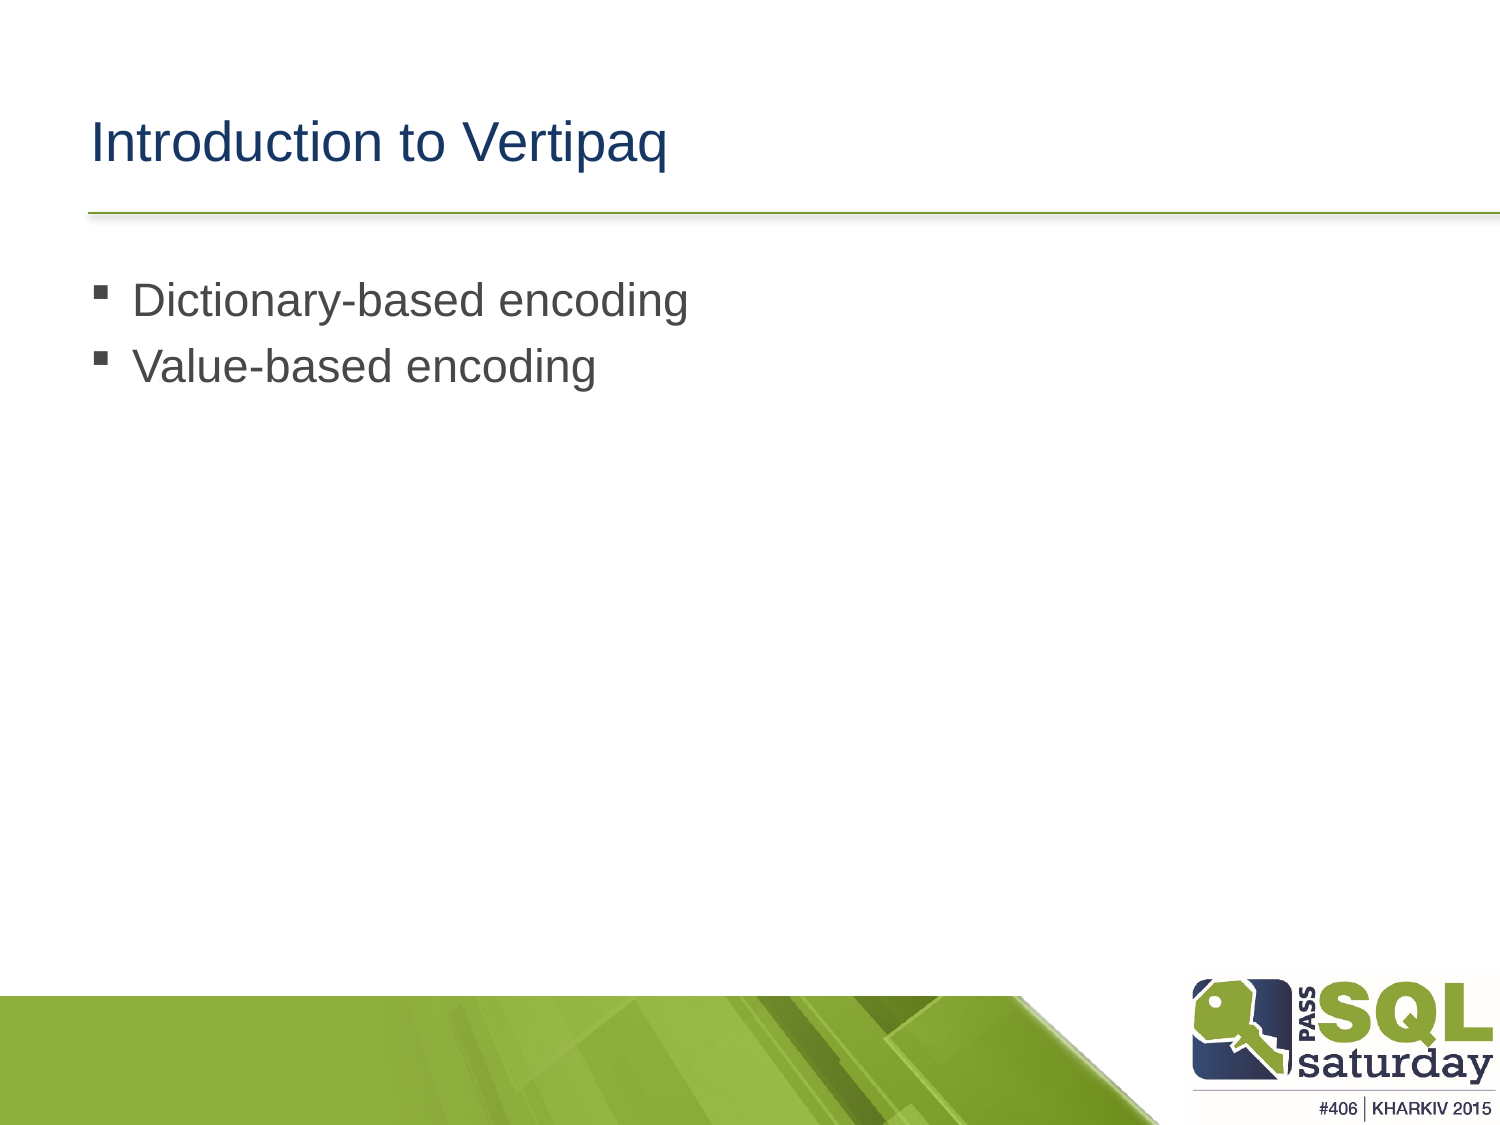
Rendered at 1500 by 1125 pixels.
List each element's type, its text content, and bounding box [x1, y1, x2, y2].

picture [0, 972, 1500, 1125]
list Dictionary-based encoding Value-based encoding [75, 262, 1425, 1005]
title Introduction to Vertipaq [75, 45, 1425, 233]
